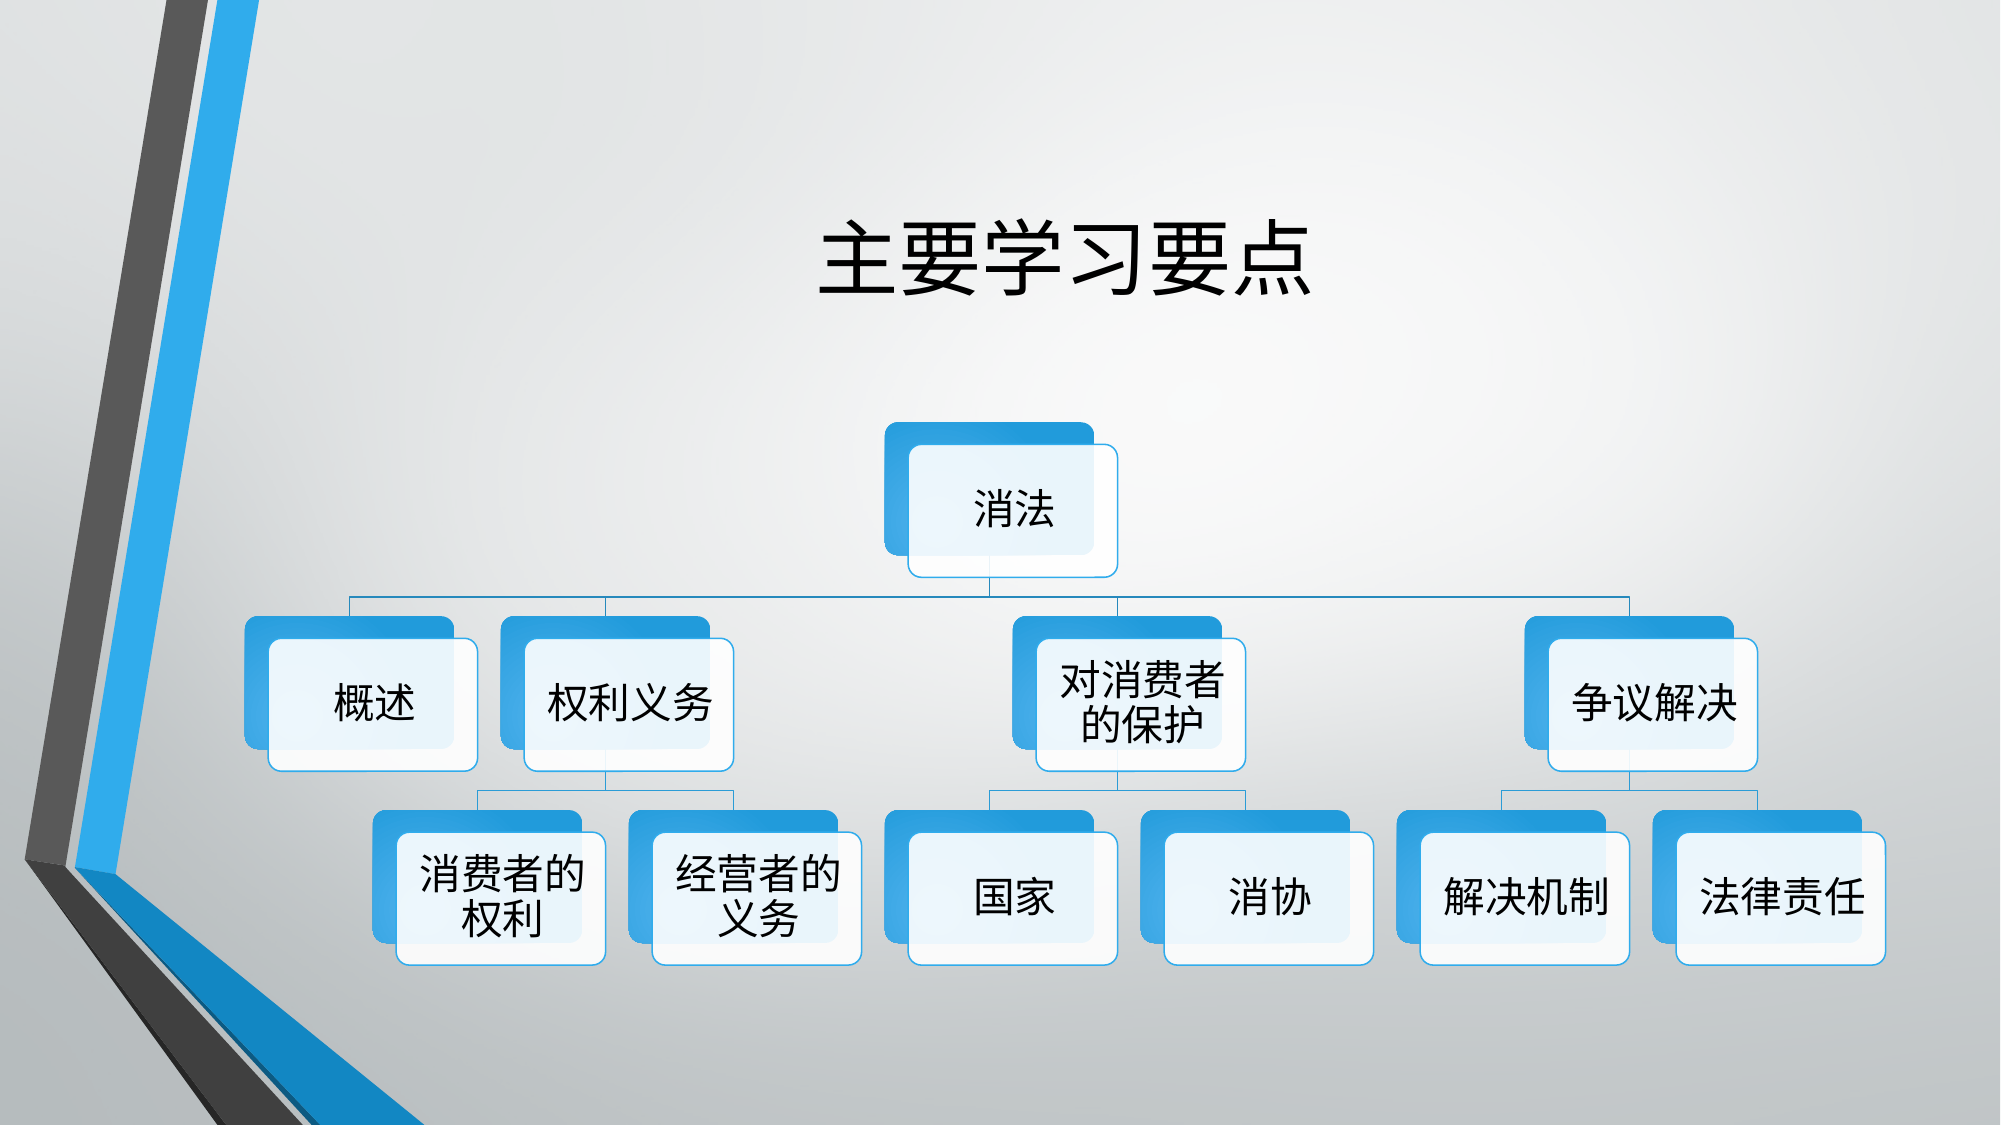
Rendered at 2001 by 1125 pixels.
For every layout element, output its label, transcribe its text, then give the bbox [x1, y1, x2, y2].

title 主要学习要点 [243, 112, 1887, 348]
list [243, 348, 1888, 1039]
